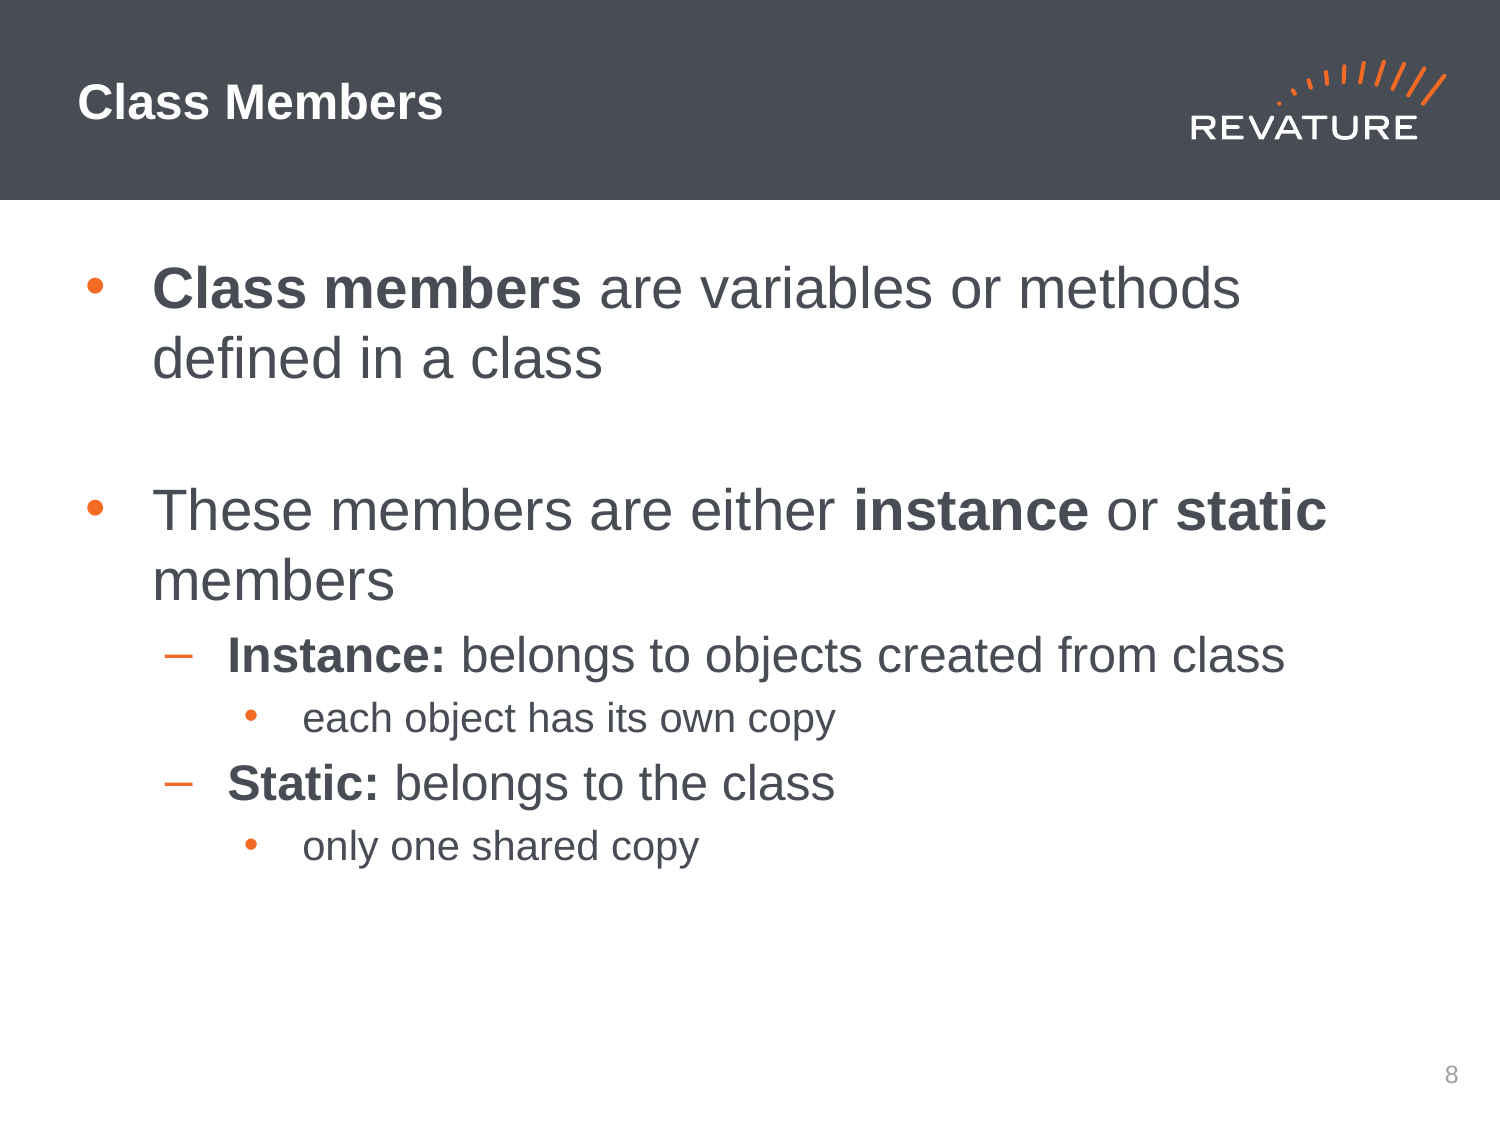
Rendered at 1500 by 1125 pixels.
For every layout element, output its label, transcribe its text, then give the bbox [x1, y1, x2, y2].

slide_number 7 [1332, 1043, 1474, 1104]
title Class Members [62, 0, 1084, 200]
list Class members are variables or methods defined in a class These members are either instance or static members Instance: belongs to objects created from class each object has its own copy Static: belongs to the class only one shared copy [62, 243, 1438, 986]
